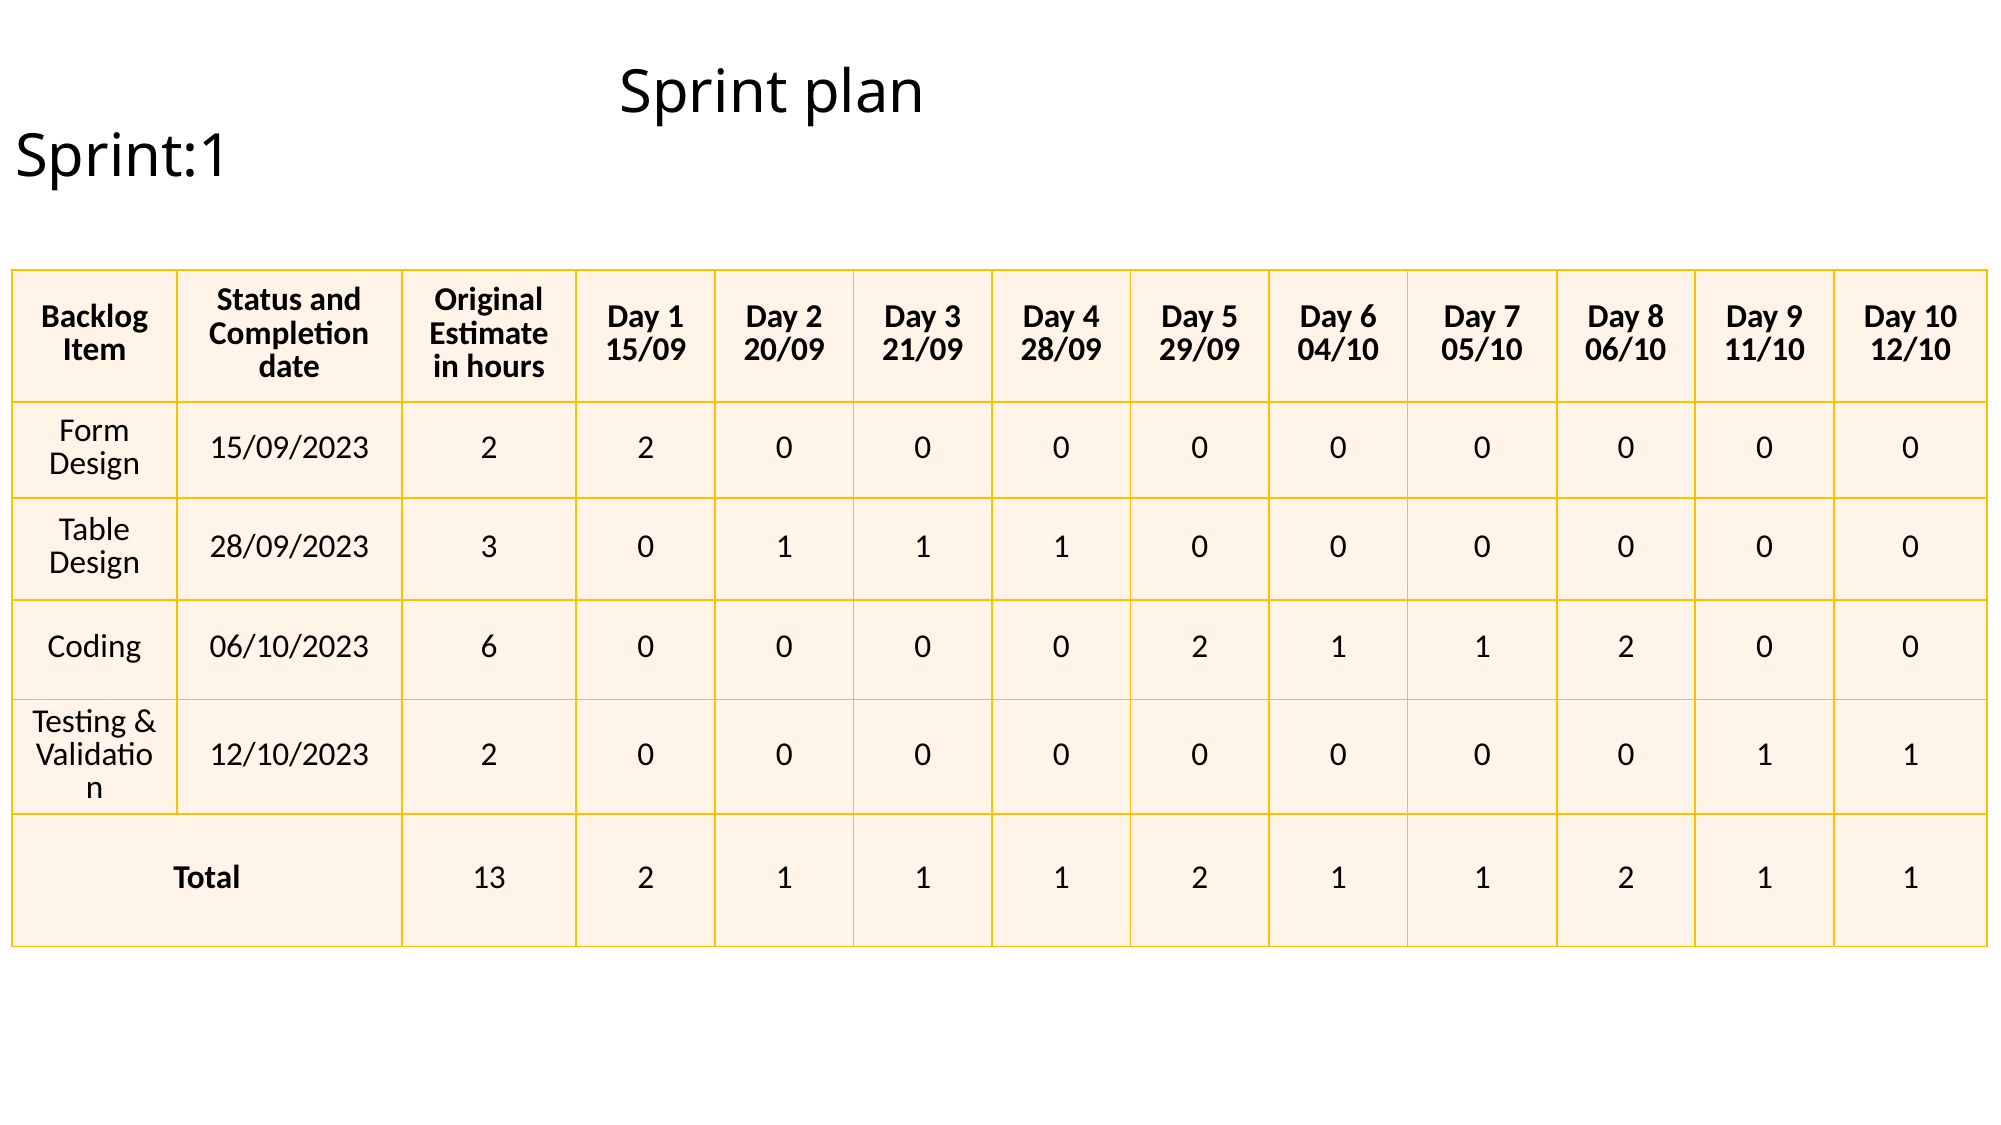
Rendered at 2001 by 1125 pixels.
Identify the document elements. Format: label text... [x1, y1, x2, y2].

table_header Day 5 29/09 [1131, 271, 1268, 401]
table_cell 0 [854, 700, 991, 813]
table_cell Testing & Validation [13, 700, 176, 813]
table_cell 2 [403, 700, 575, 813]
table_cell 28/09/2023 [178, 499, 401, 599]
table_cell 2 [1131, 601, 1268, 699]
table_cell 1 [716, 815, 853, 946]
table_cell 0 [716, 403, 853, 497]
table_cell Form Design [13, 403, 176, 497]
table_cell 15/09/2023 [178, 403, 401, 497]
table_header Day 9 11/10 [1696, 271, 1833, 401]
table_header Day 7 05/10 [1408, 271, 1556, 401]
table_cell 1 [1696, 815, 1833, 946]
table_cell 0 [1558, 499, 1694, 599]
table_cell 0 [1408, 700, 1556, 813]
table_cell 12/10/2023 [178, 700, 401, 813]
table_cell Coding [13, 601, 176, 699]
table_header Day 6 04/10 [1270, 271, 1407, 401]
table_header Status and Completion date [178, 271, 401, 401]
table_cell 0 [1558, 700, 1694, 813]
table_cell 0 [993, 601, 1130, 699]
table_cell 1 [1835, 815, 1986, 946]
table_cell 0 [854, 403, 991, 497]
table_header Day 10 12/10 [1835, 271, 1986, 401]
table_cell Total [13, 815, 401, 946]
table_cell Table Design [13, 499, 176, 599]
table_cell 3 [403, 499, 575, 599]
table_cell 1 [854, 815, 991, 946]
table_cell 0 [1696, 499, 1833, 599]
table_cell 0 [1558, 403, 1694, 497]
table_cell 1 [993, 499, 1130, 599]
table_cell 2 [1558, 601, 1694, 699]
table_cell 2 [577, 403, 714, 497]
table_cell 0 [1270, 403, 1407, 497]
table_cell 0 [1835, 499, 1986, 599]
table_cell 0 [993, 403, 1130, 497]
table_cell 0 [577, 700, 714, 813]
table_cell 0 [1408, 499, 1556, 599]
table_cell 0 [854, 601, 991, 699]
table_cell 06/10/2023 [178, 601, 401, 699]
table_cell 0 [1131, 499, 1268, 599]
table_cell 0 [577, 601, 714, 699]
table_cell 1 [1696, 700, 1833, 813]
table_cell 2 [1131, 815, 1268, 946]
table_cell 2 [403, 403, 575, 497]
table_cell 1 [716, 499, 853, 599]
table_header Backlog Item [13, 271, 176, 401]
table_header Day 8 06/10 [1558, 271, 1694, 401]
table_cell 1 [854, 499, 991, 599]
table_cell 6 [403, 601, 575, 699]
title Sprint plan Sprint:1 [0, 52, 1863, 270]
table_header Day 1 15/09 [577, 271, 714, 401]
table_cell 1 [993, 815, 1130, 946]
table_cell 0 [1270, 499, 1407, 599]
table_header Day 3 21/09 [854, 271, 991, 401]
table_cell 2 [577, 815, 714, 946]
table_cell 0 [1835, 601, 1986, 699]
table_cell 0 [993, 700, 1130, 813]
table_cell 0 [1696, 601, 1833, 699]
table_cell 0 [1408, 403, 1556, 497]
table_cell 0 [1131, 700, 1268, 813]
table_header Day 2 20/09 [716, 271, 853, 401]
table_cell 0 [1696, 403, 1833, 497]
table_cell 0 [577, 499, 714, 599]
table_cell 1 [1270, 601, 1407, 699]
table_cell 0 [716, 601, 853, 699]
table_cell 0 [1131, 403, 1268, 497]
table_cell 0 [1835, 403, 1986, 497]
table_cell 13 [403, 815, 575, 946]
table_cell 0 [716, 700, 853, 813]
table_cell 2 [1558, 815, 1694, 946]
table_cell 1 [1408, 815, 1556, 946]
table_cell 1 [1270, 815, 1407, 946]
table_cell 1 [1835, 700, 1986, 813]
table_cell 0 [1270, 700, 1407, 813]
table_cell 1 [1408, 601, 1556, 699]
table_header Day 4 28/09 [993, 271, 1130, 401]
table_header Original Estimate in hours [403, 271, 575, 401]
